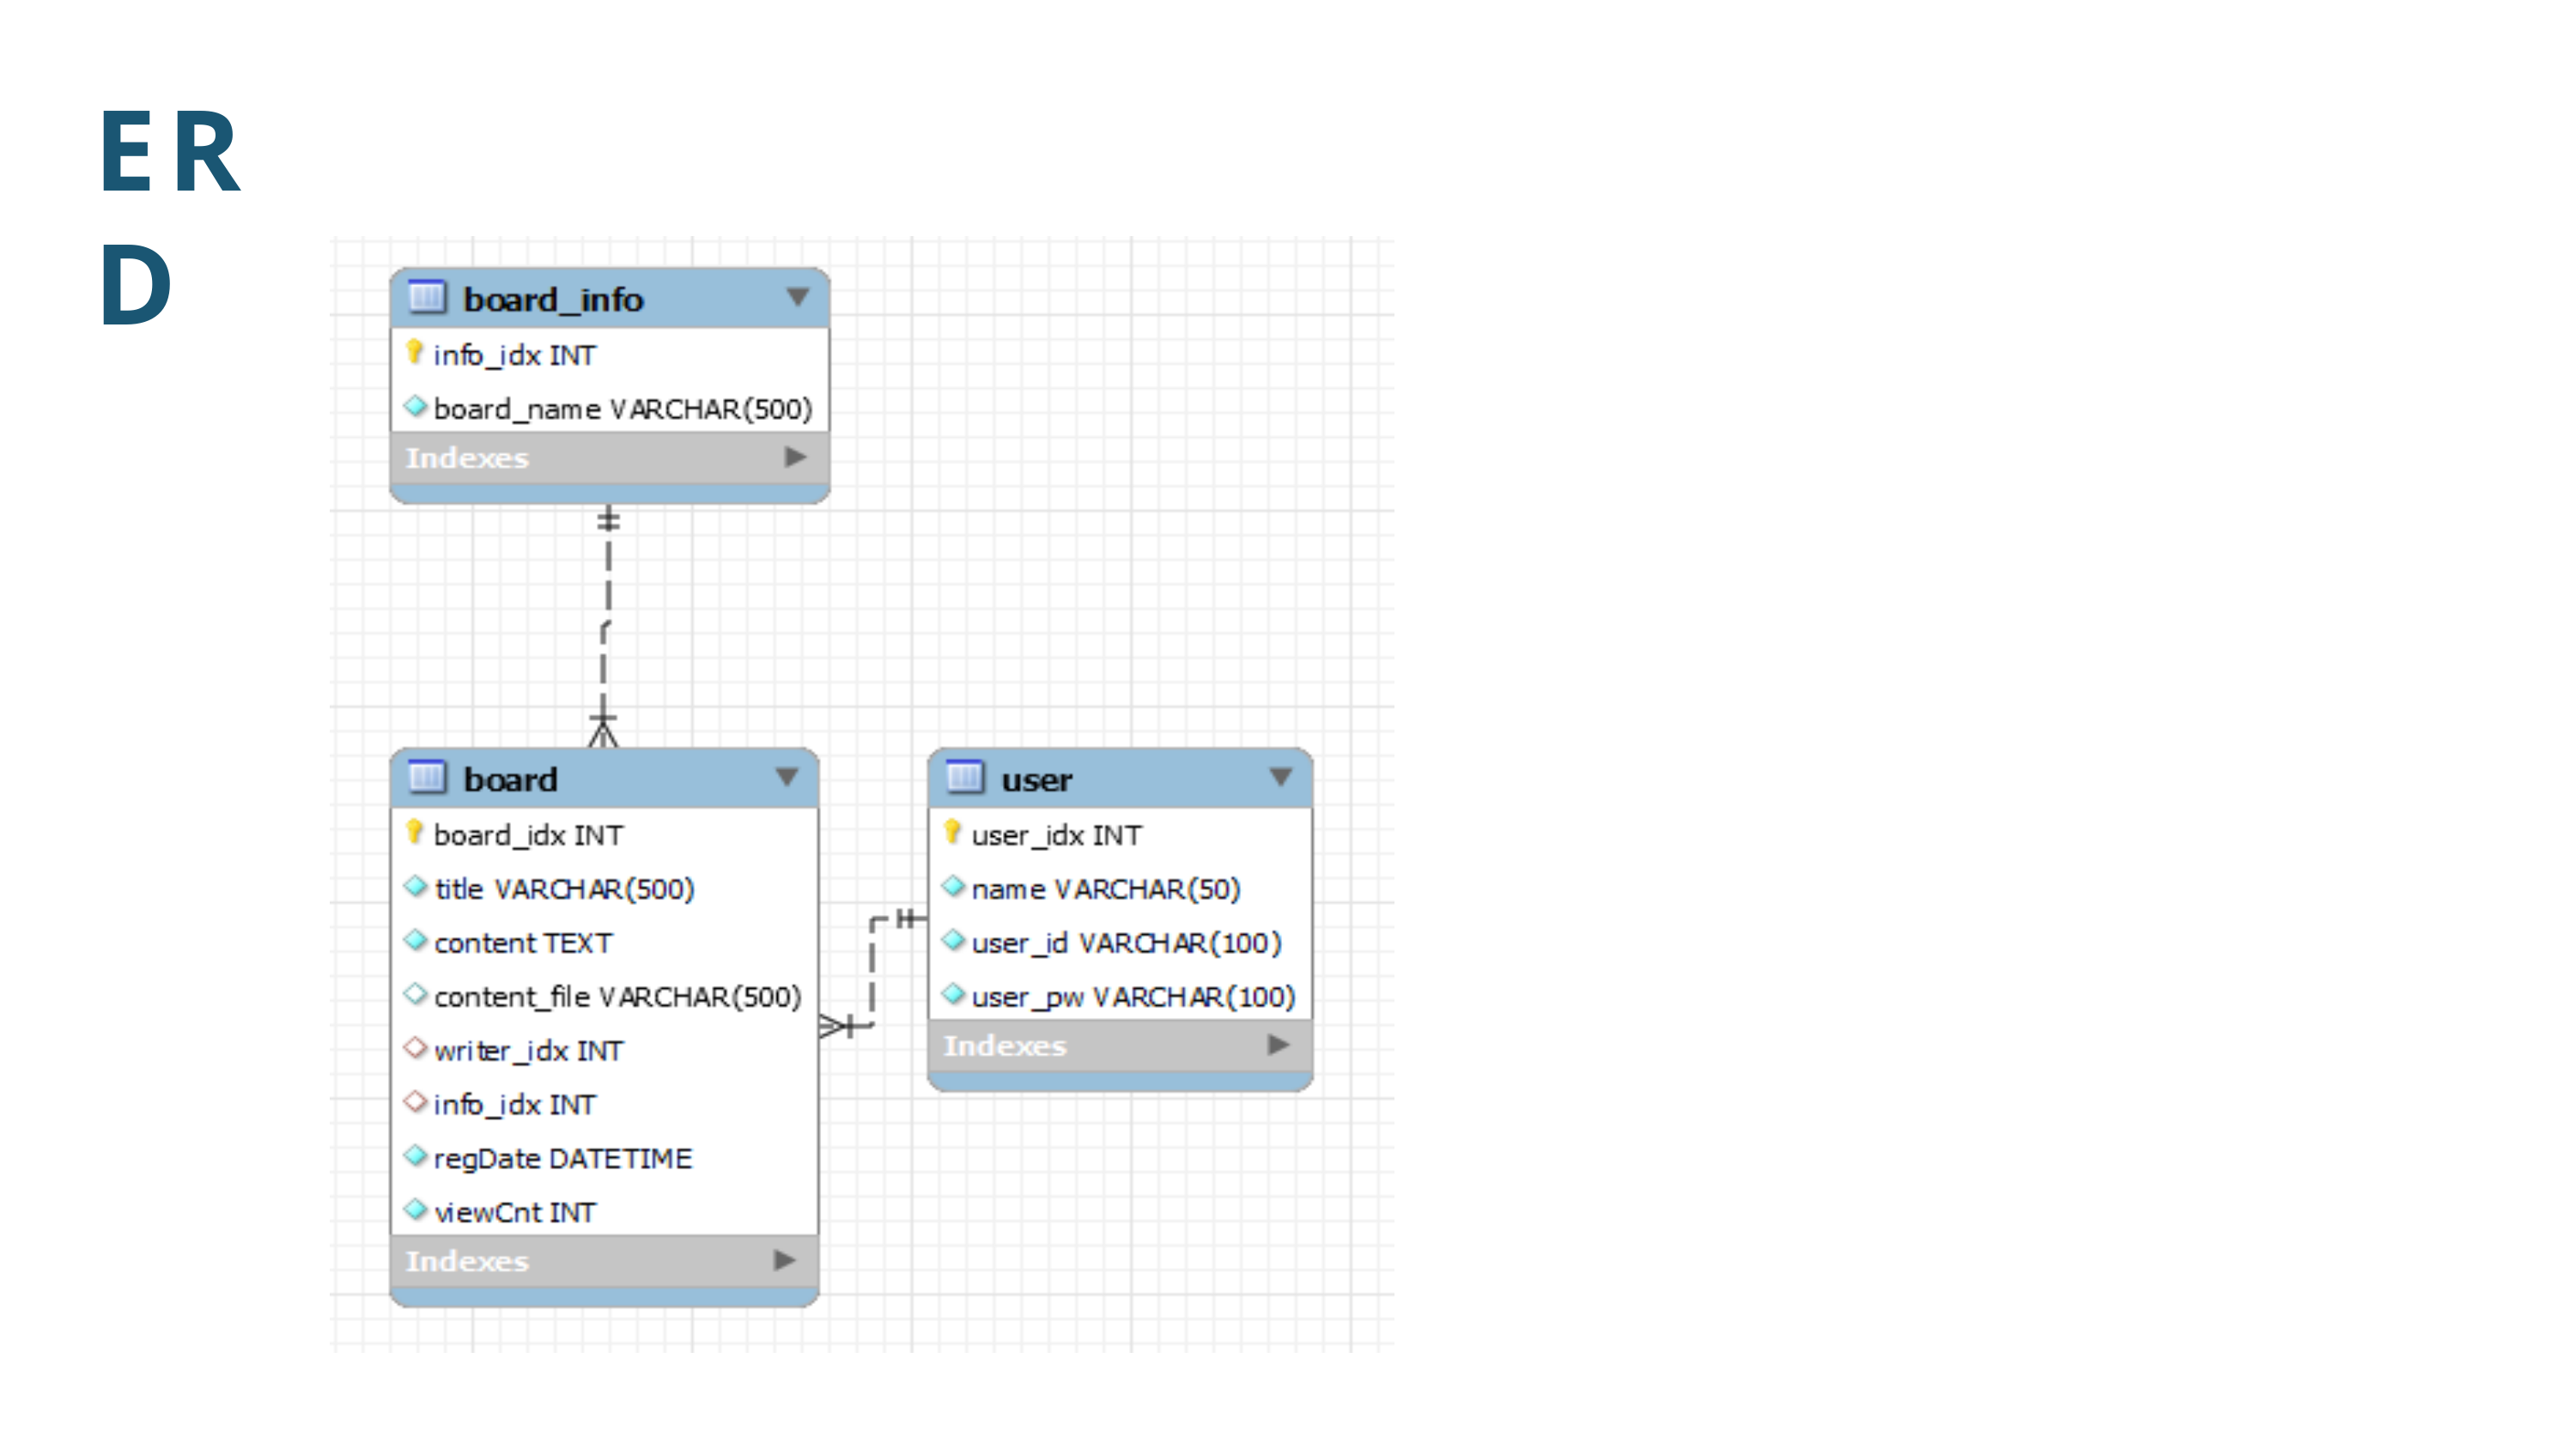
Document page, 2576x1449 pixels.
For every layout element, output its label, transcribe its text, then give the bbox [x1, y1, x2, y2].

text_box ERD [92, 76, 329, 348]
picture [330, 235, 1395, 1354]
